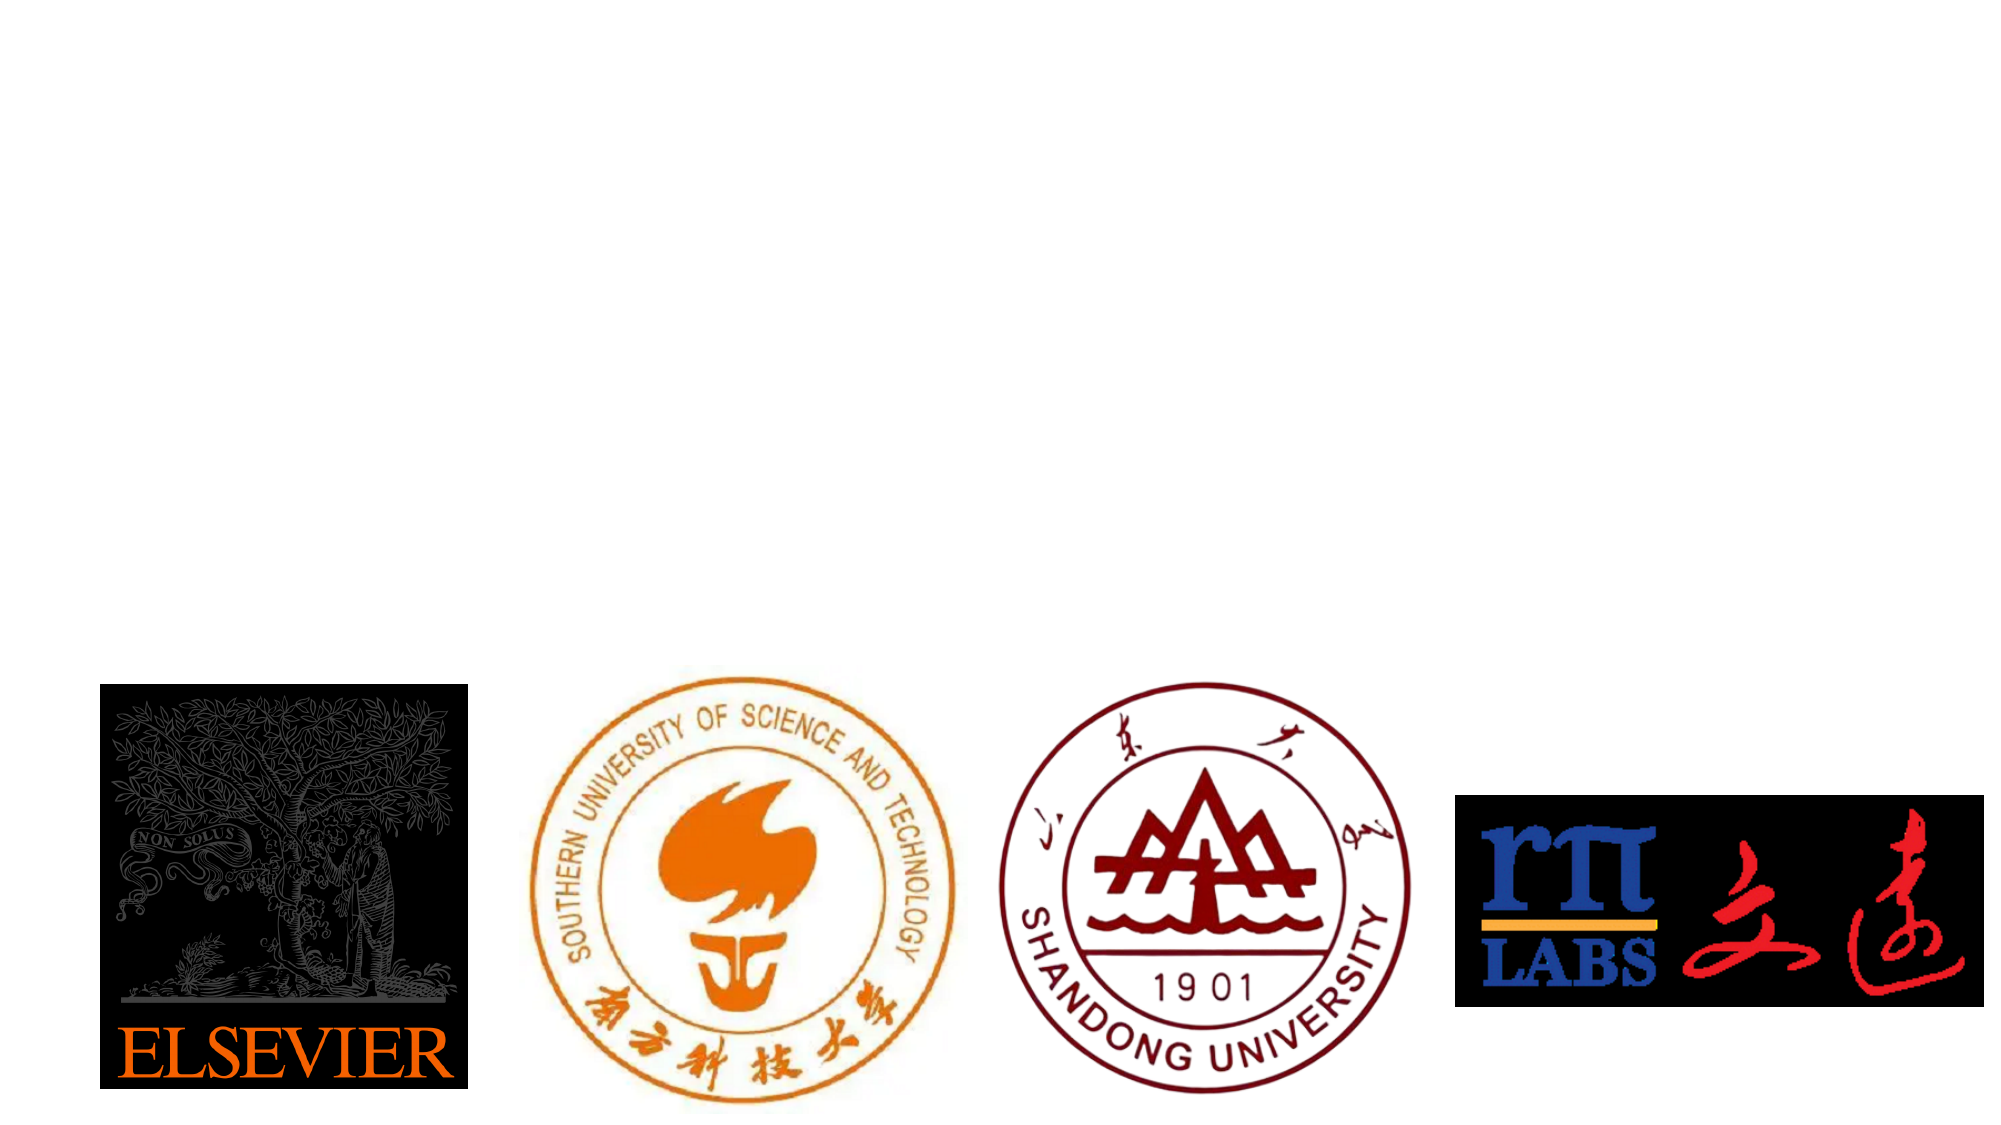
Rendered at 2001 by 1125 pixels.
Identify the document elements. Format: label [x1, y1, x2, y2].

text_box [100, 665, 1984, 1114]
